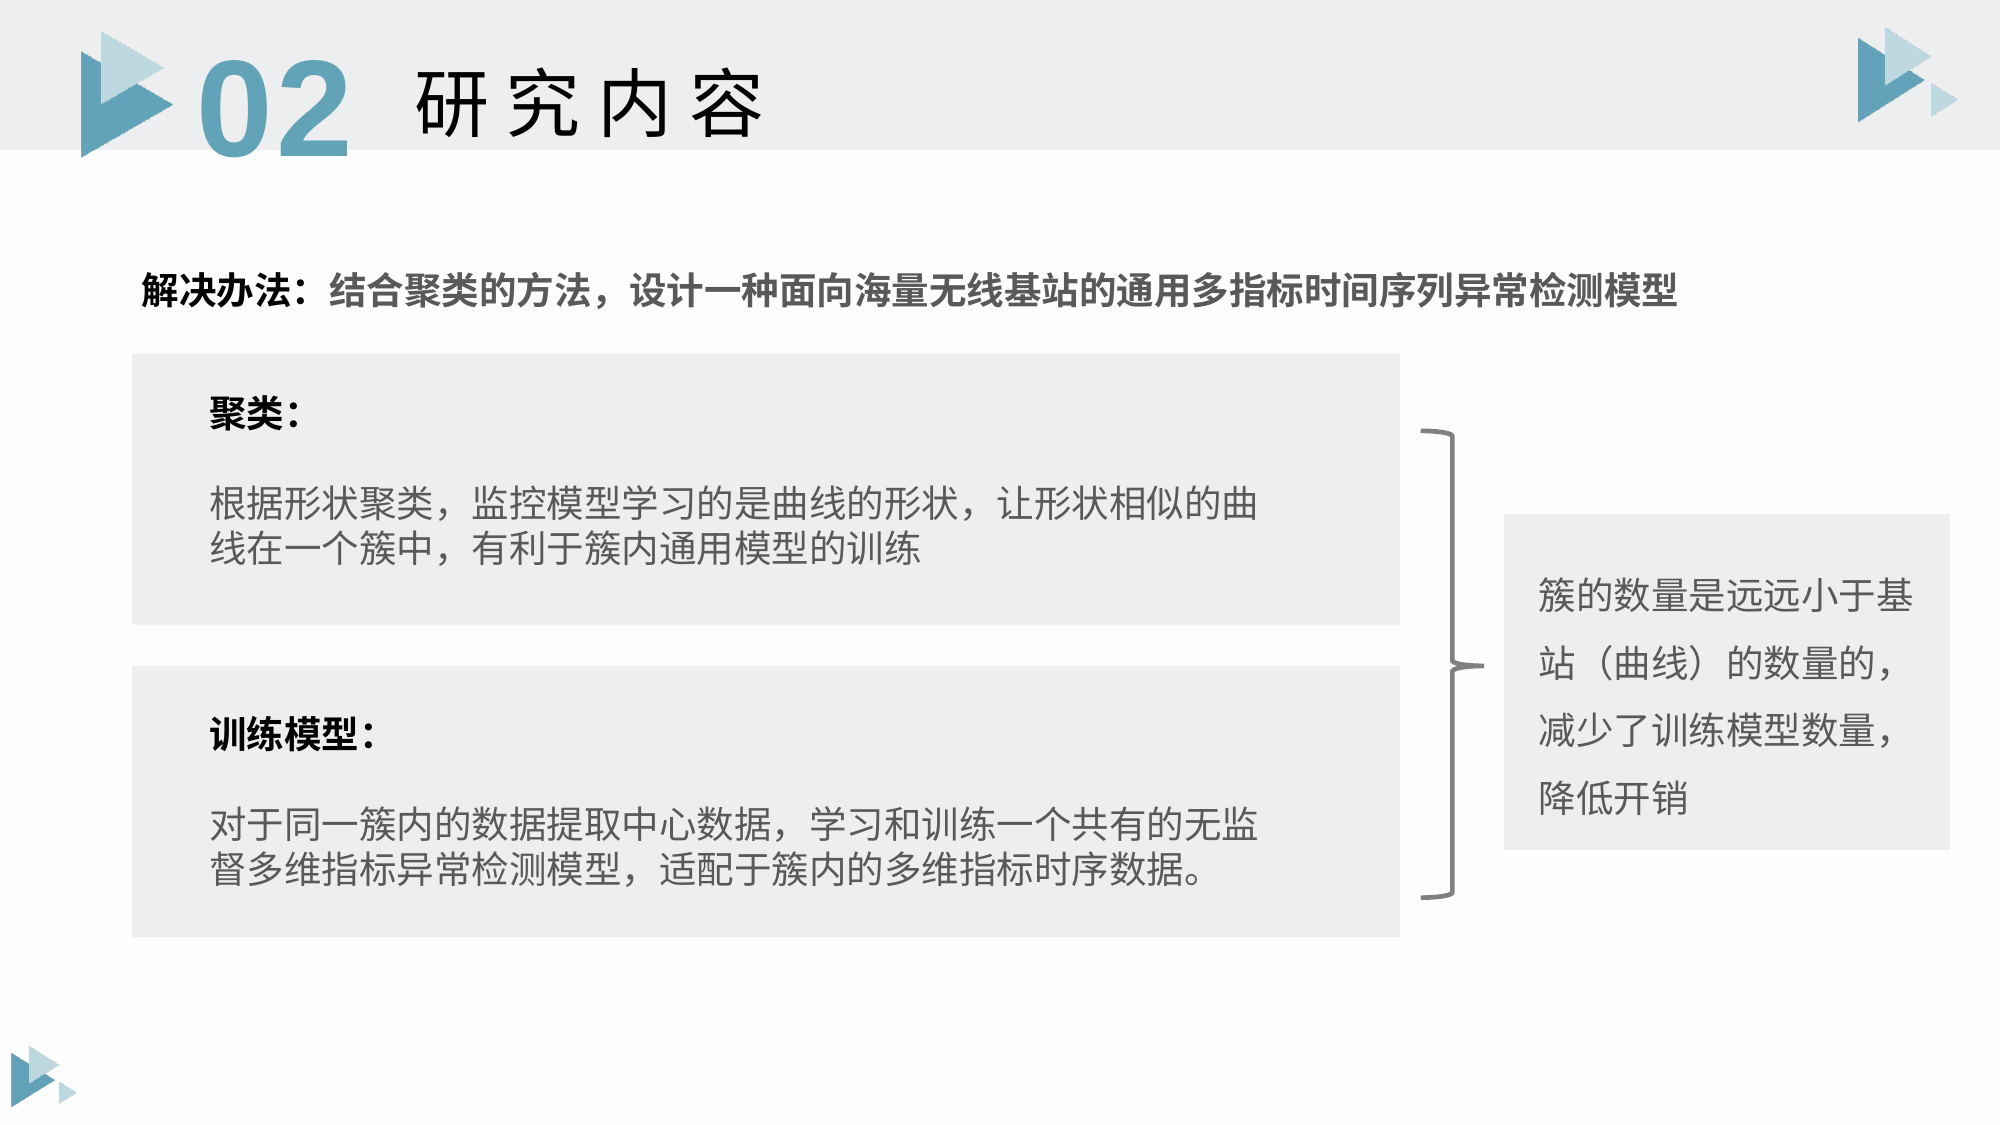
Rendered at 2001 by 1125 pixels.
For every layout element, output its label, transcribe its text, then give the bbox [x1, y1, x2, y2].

text_box 研 究 内 容 [412, 48, 1233, 154]
text_box [131, 665, 1401, 938]
text_box [1420, 430, 1485, 899]
picture [0, 1028, 104, 1125]
text_box [131, 352, 1401, 626]
text_box [1503, 513, 1951, 851]
text_box 聚类： 根据形状聚类，监控模型学习的是曲线的形状，让形状相似的曲线在一个簇中，有利于簇内通用模型的训练 [194, 382, 1295, 577]
text_box 训练模型： 对于同一簇内的数据提取中心数据，学习和训练一个共有的无监督多维指标异常检测模型，适配于簇内的多维指标时序数据。 [194, 703, 1295, 898]
text_box 解决办法：结合聚类的方法，设计一种面向海量无线基站的通用多指标时间序列异常检测模型 [126, 236, 1863, 319]
text_box 02 [138, 10, 412, 193]
picture [1816, 0, 2000, 150]
text_box [254, 0, 2000, 151]
picture [0, 0, 254, 189]
text_box 簇的数量是远远小于基站（曲线）的数量的，减少了训练模型数量，降低开销 [1524, 542, 1930, 827]
